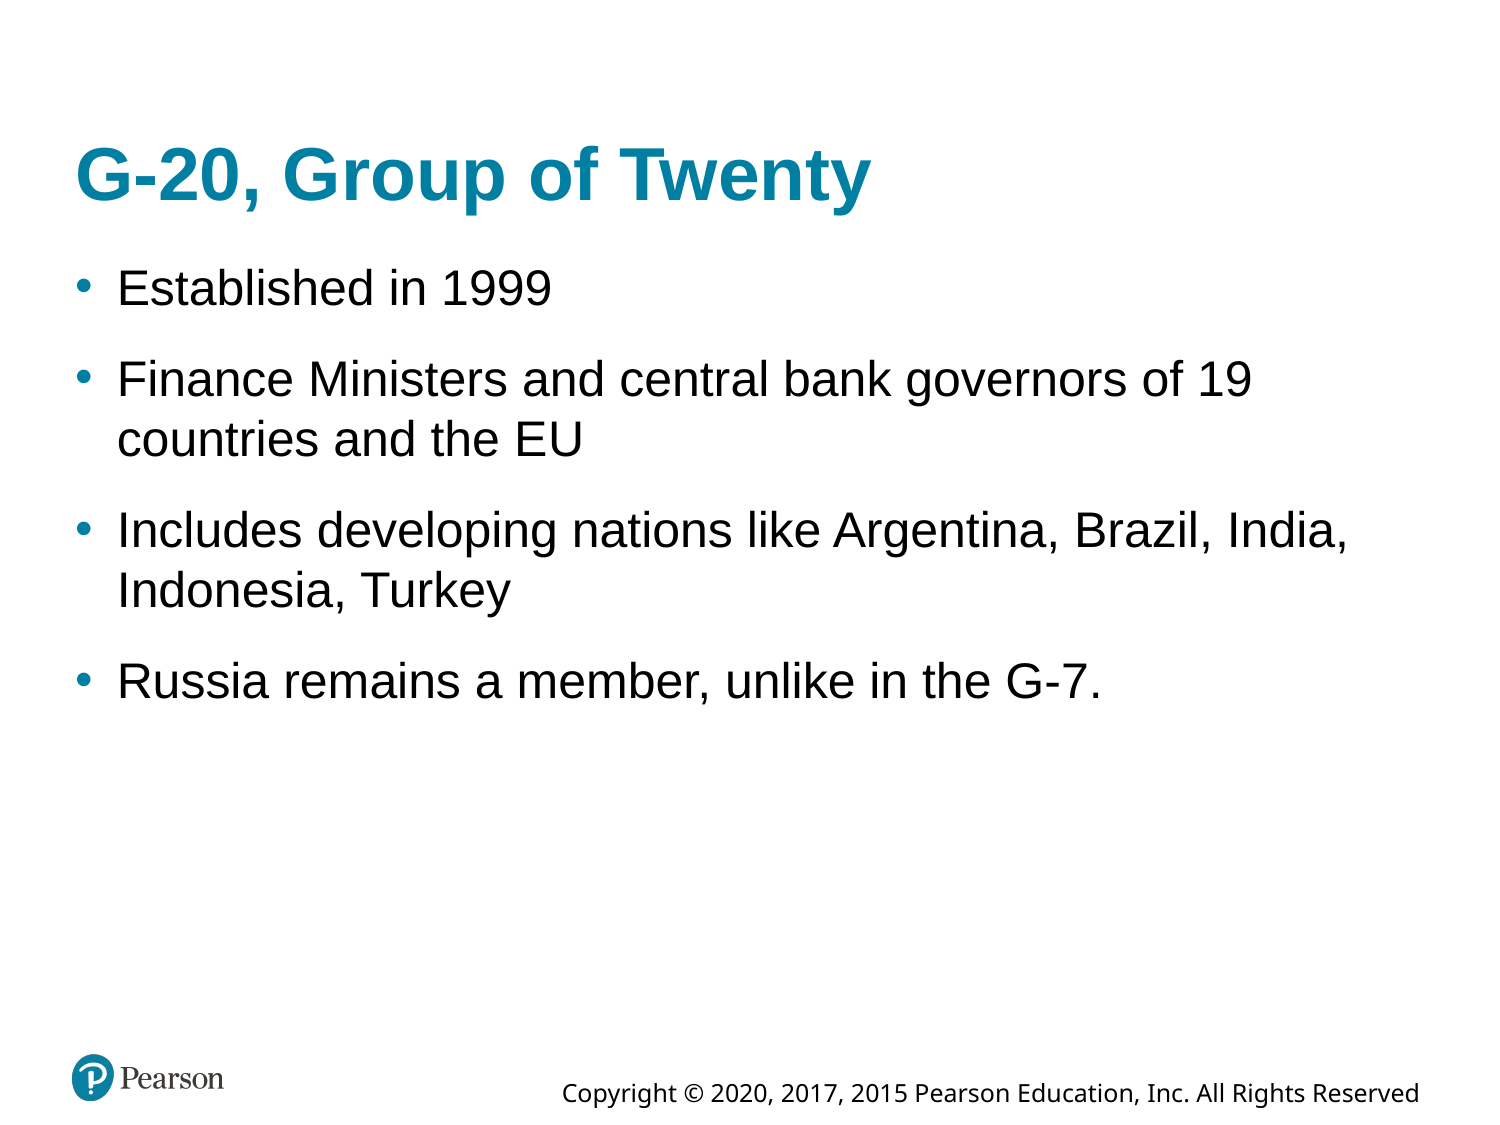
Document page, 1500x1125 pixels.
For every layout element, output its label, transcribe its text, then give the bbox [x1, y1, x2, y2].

picture [98, 1054, 224, 1101]
picture [72, 1087, 83, 1101]
picture [72, 1054, 88, 1070]
title G-20, Group of Twenty [75, 35, 1425, 216]
picture [80, 1063, 106, 1088]
list Established in 1999 Finance Ministers and central bank governors of 19 countries and the E U Includes developing nations like Argentina, Brazil, India, Indonesia, Turkey Russia remains a member, unlike in the G-7. [75, 255, 1426, 983]
